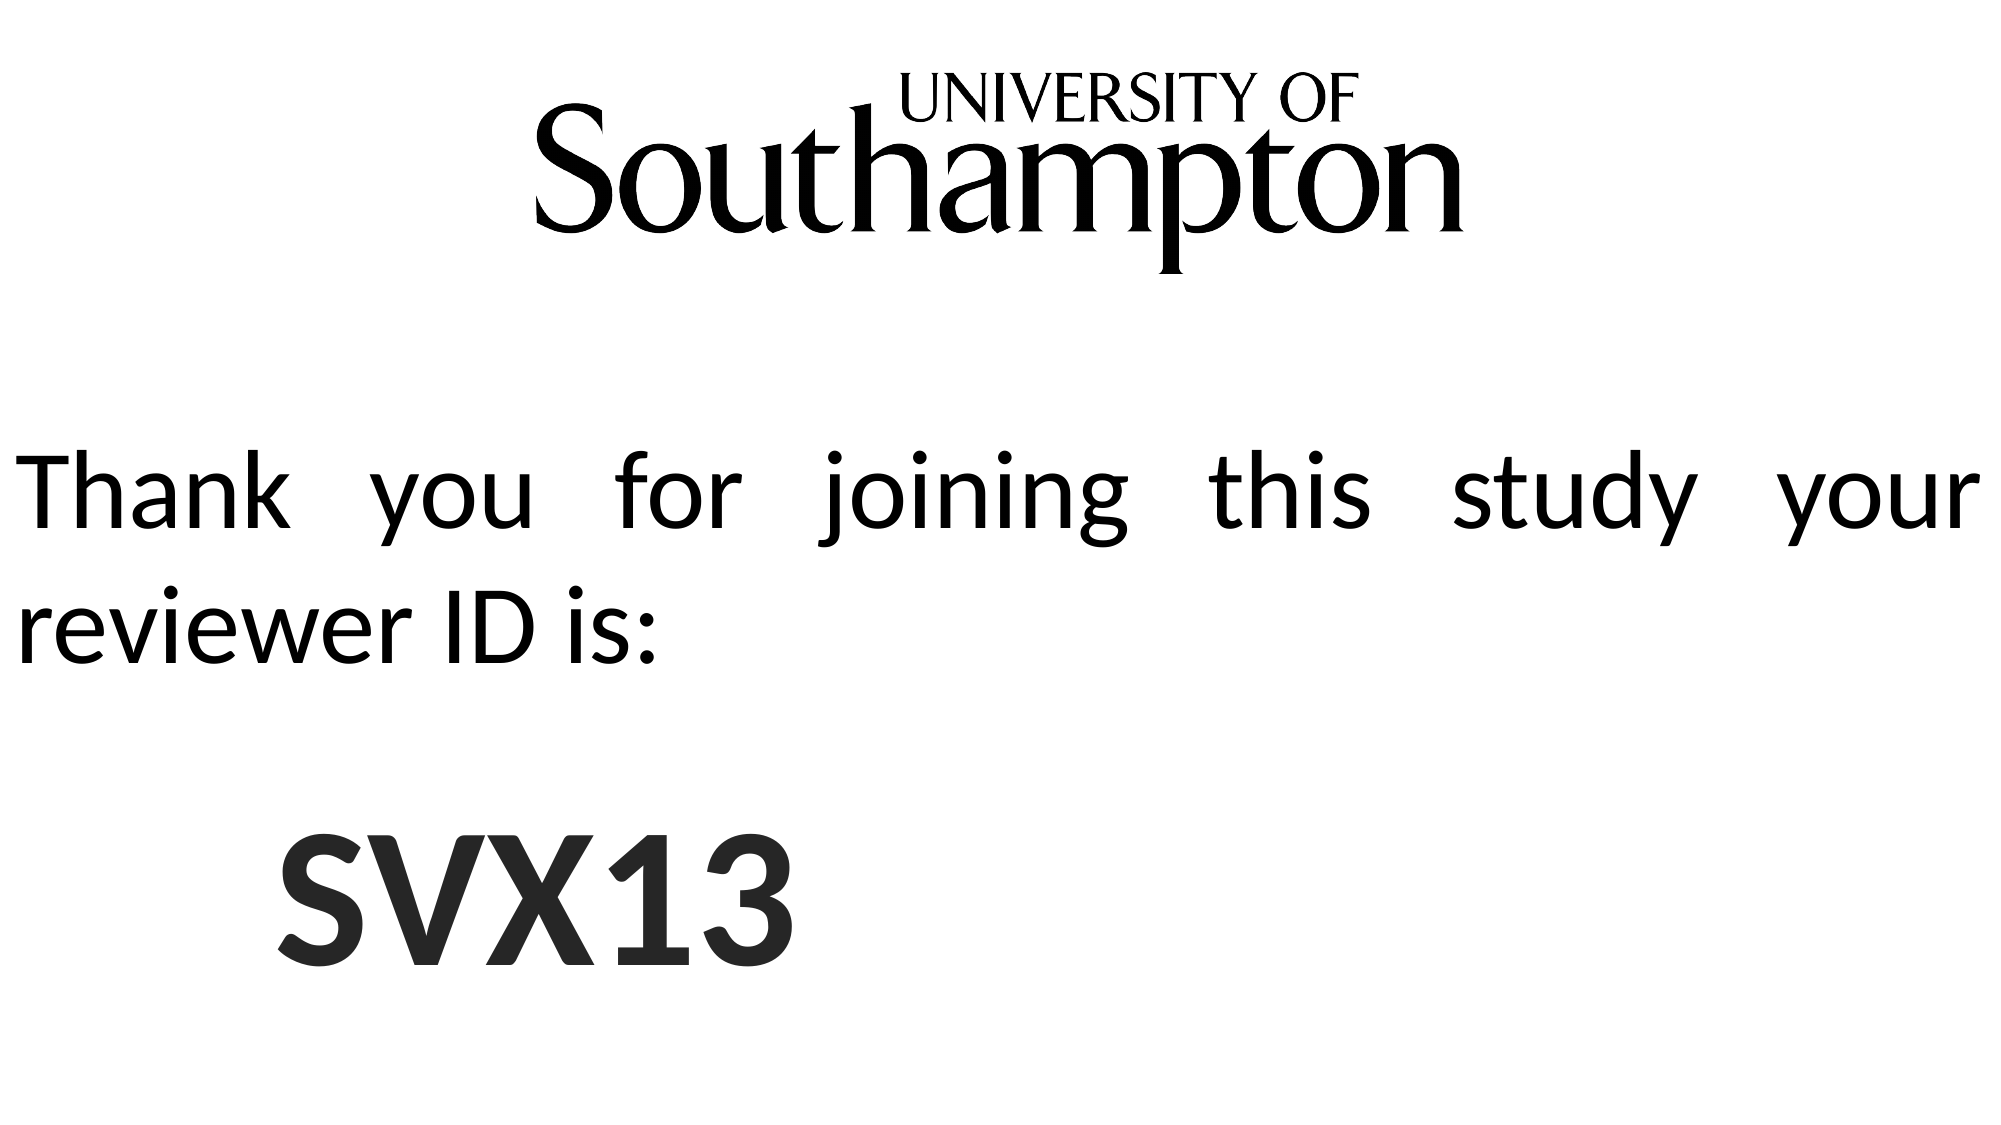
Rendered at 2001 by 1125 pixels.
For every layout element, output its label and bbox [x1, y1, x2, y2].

text_box [0, 72, 2000, 1016]
